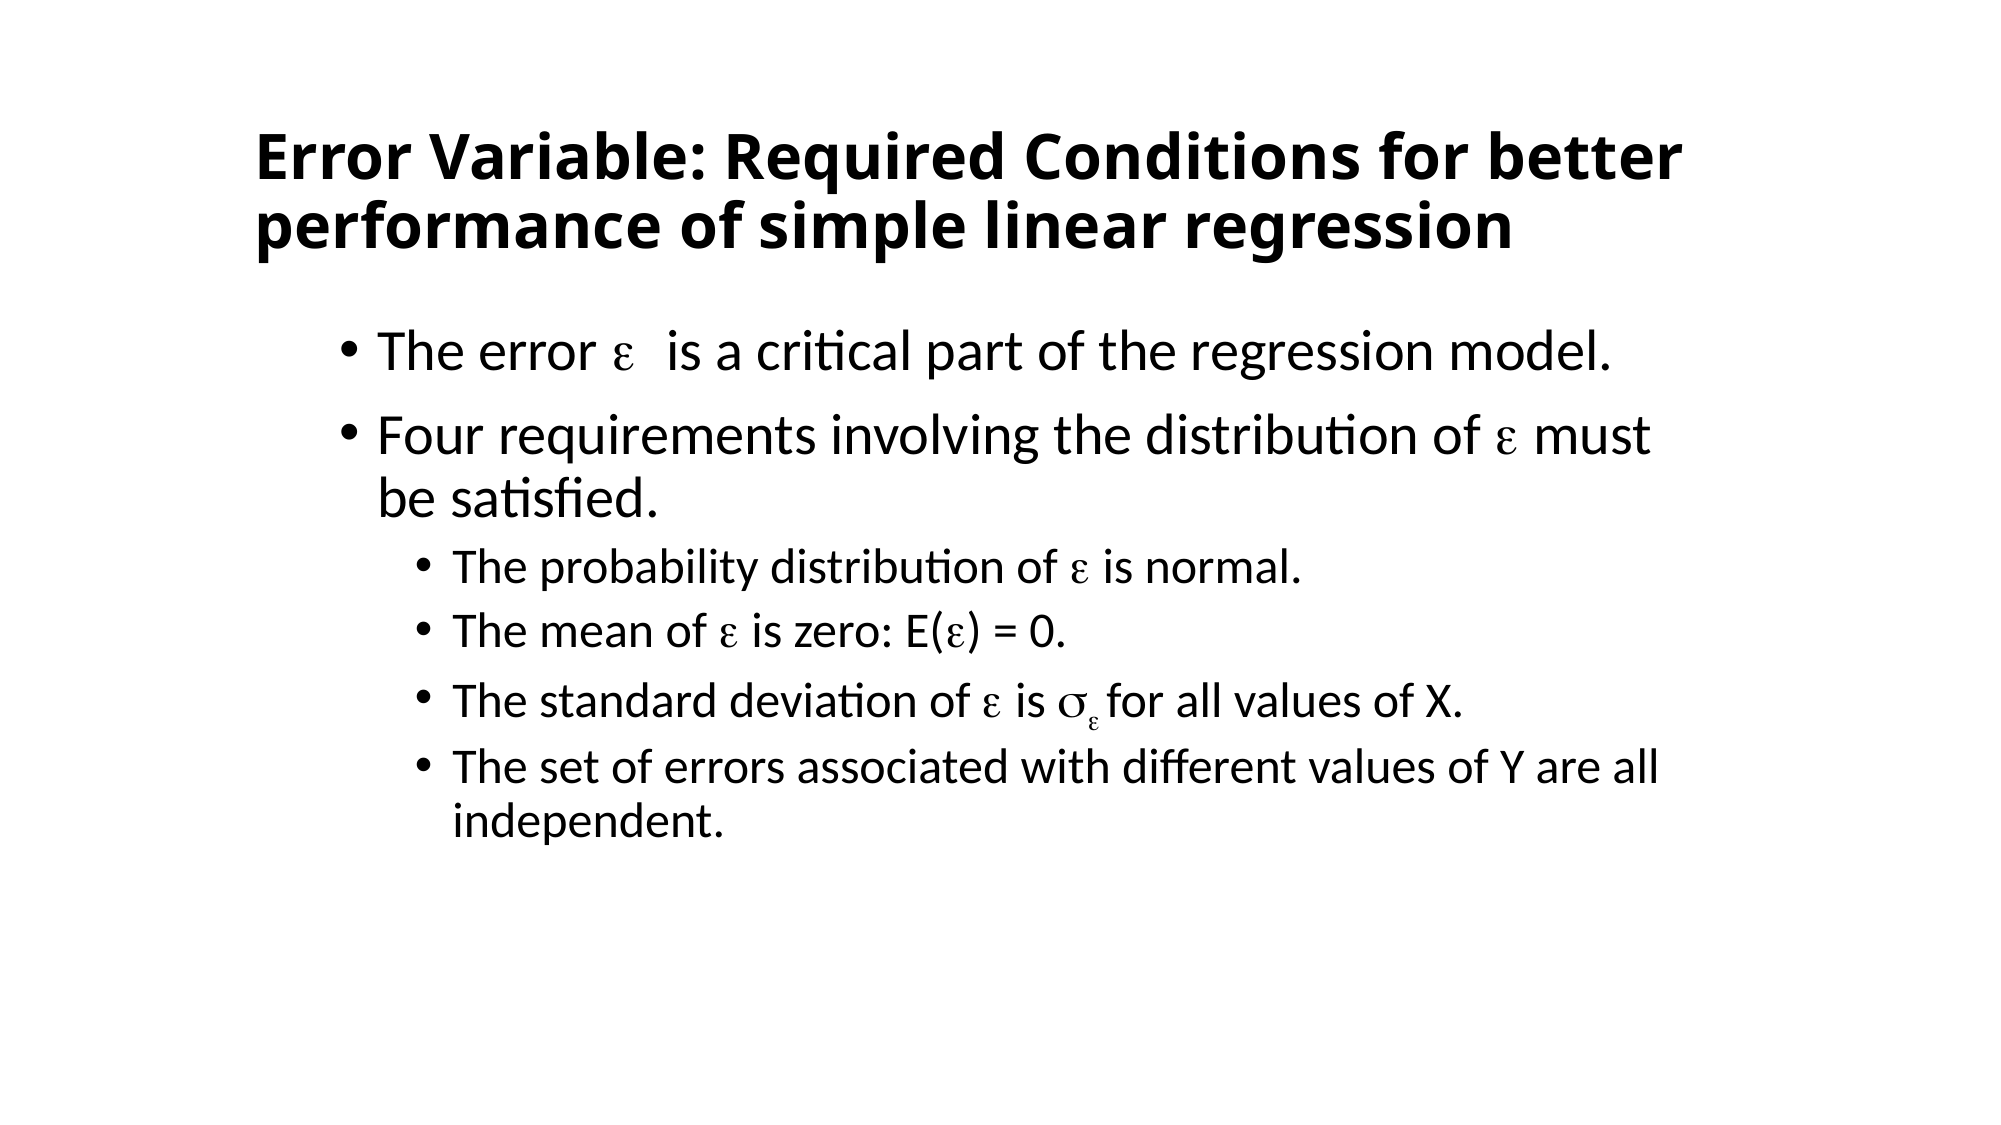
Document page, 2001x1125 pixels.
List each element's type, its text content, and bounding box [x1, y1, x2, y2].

list The error e is a critical part of the regression model. Four requirements involving the distribution of e must be satisfied. The probability distribution of e is normal. The mean of e is zero: E(e) = 0. The standard deviation of e is se for all values of X. The set of errors associated with different values of Y are all independent. [324, 312, 1713, 988]
title Error Variable: Required Conditions for better performance of simple linear regression [239, 99, 1750, 288]
